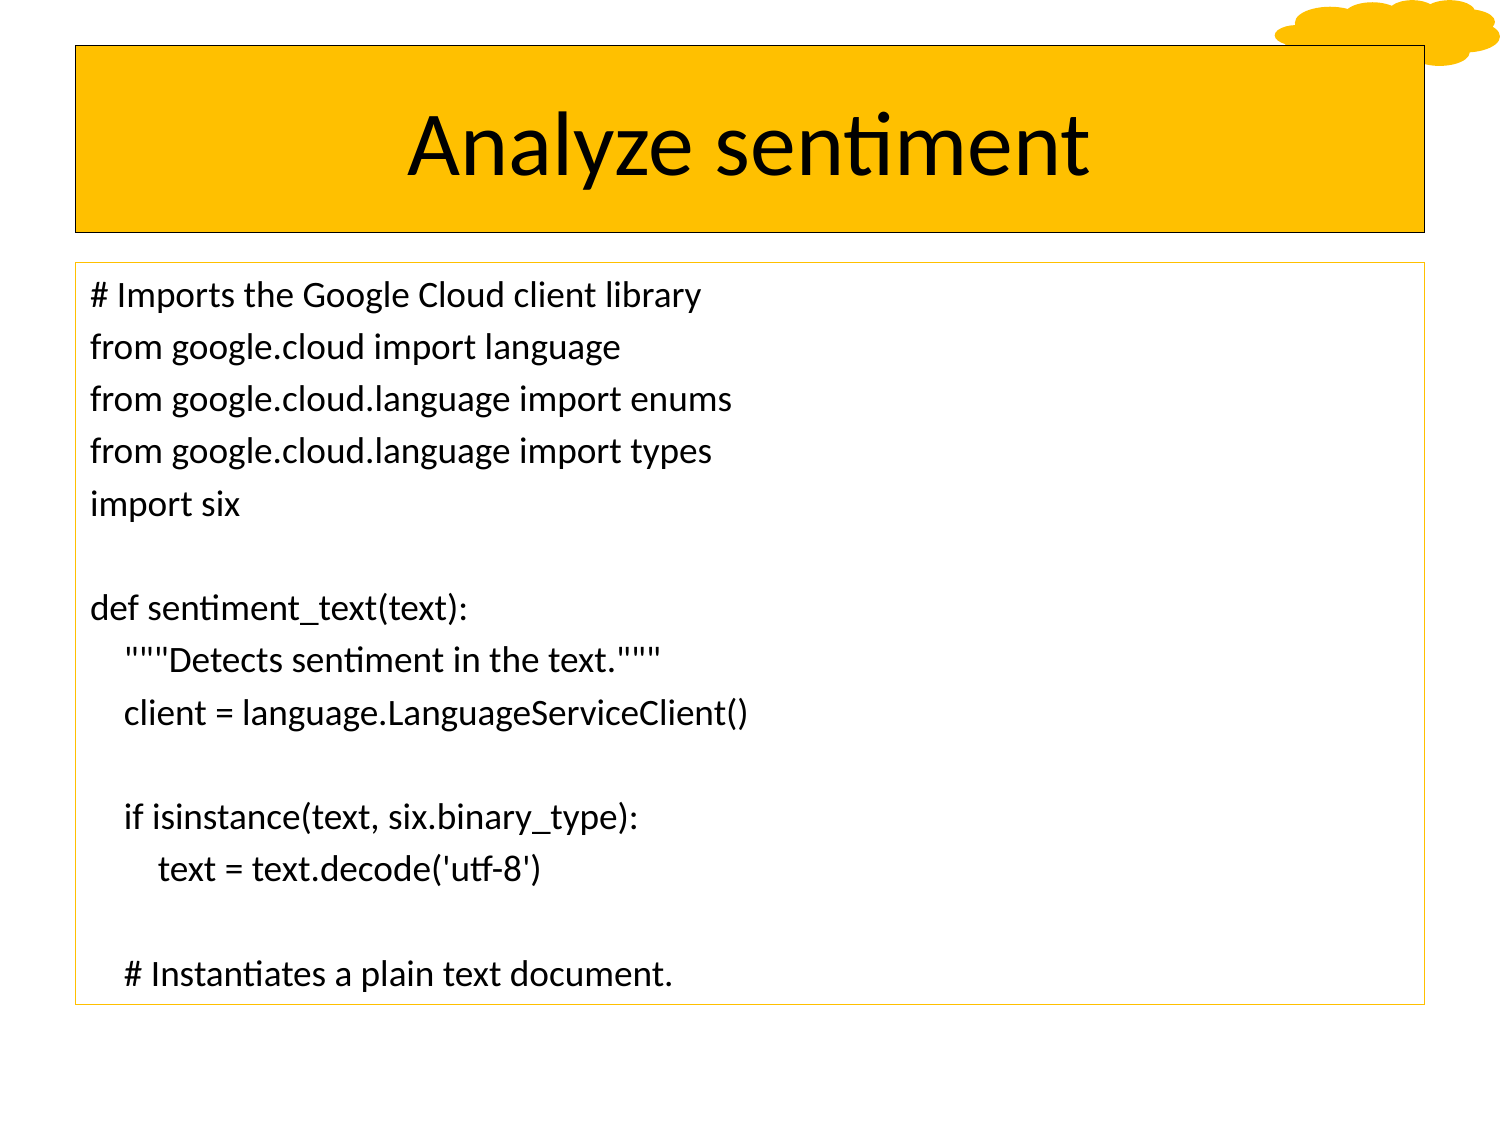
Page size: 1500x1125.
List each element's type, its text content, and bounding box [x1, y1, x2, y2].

title Analyze sentiment [75, 45, 1425, 233]
list # Imports the Google Cloud client library from google.cloud import language from google.cloud.language import enums from google.cloud.language import types import six def sentiment_text(text): """Detects sentiment in the text.""" client = language.LanguageServiceClient() if isinstance(text, six.binary_type): text = text.decode('utf-8') # Instantiates a plain text document. [75, 262, 1425, 1005]
